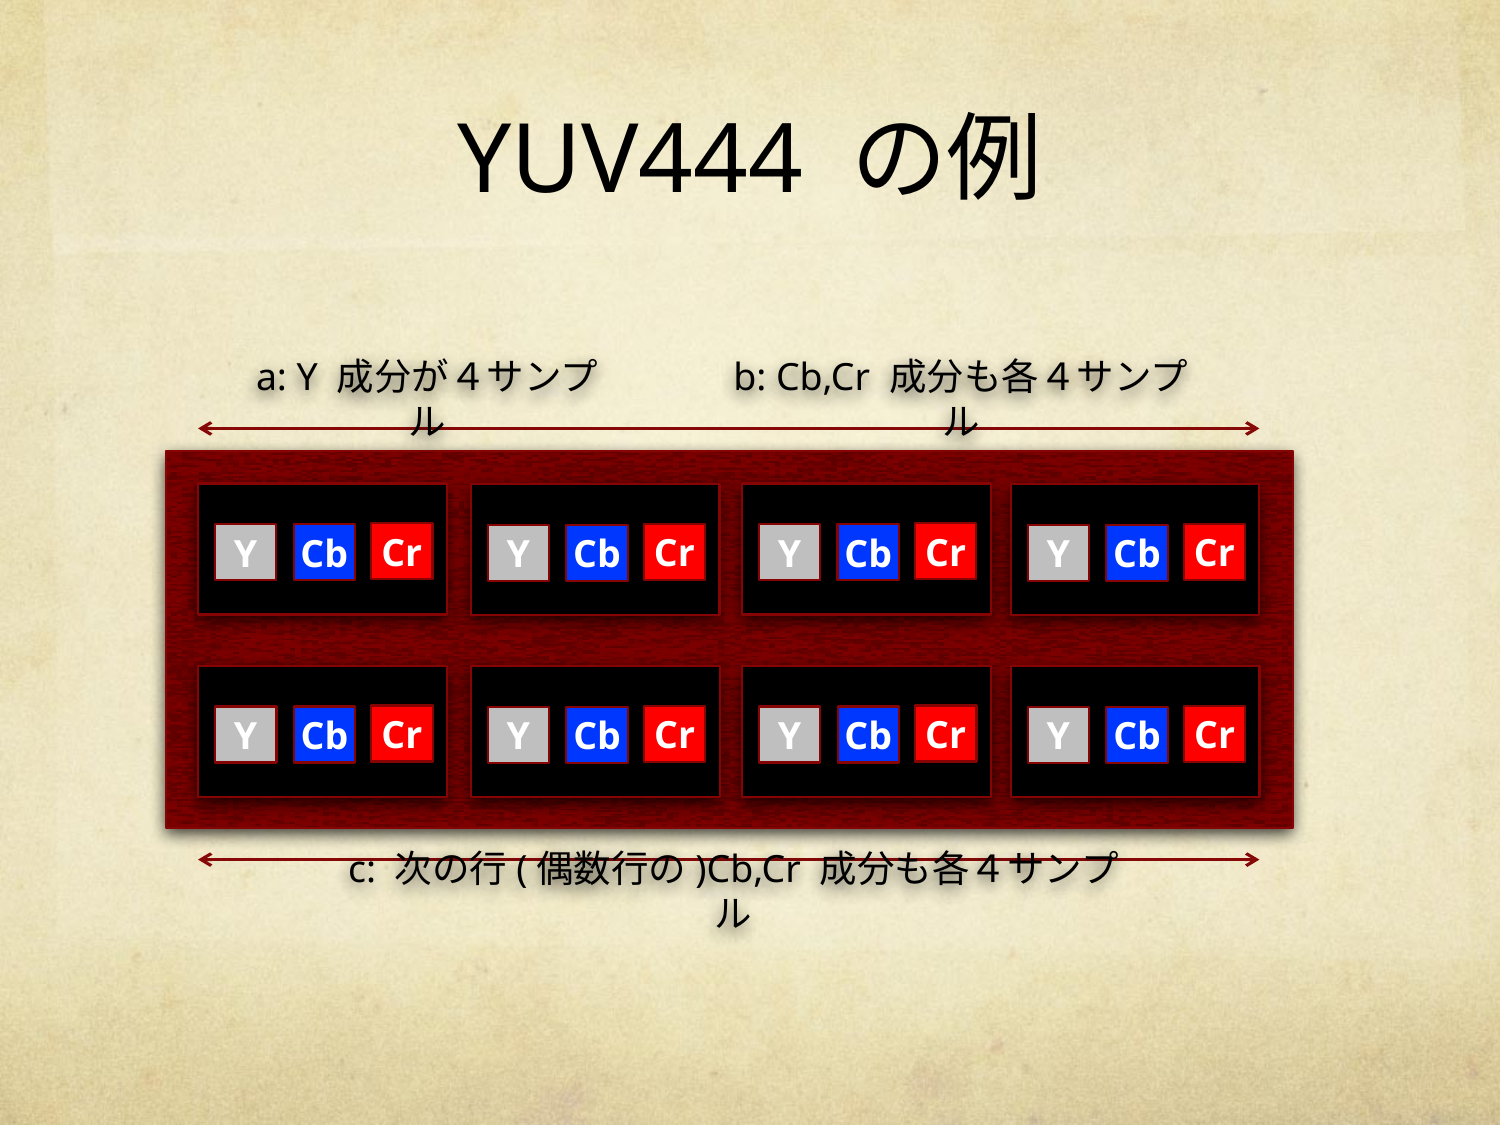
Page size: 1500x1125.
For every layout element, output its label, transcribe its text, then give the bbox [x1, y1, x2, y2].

text_box Cr [914, 522, 977, 580]
text_box Cr [1183, 705, 1246, 763]
title YUV444 の例 [150, 82, 1350, 225]
text_box Cr [643, 523, 706, 581]
text_box [741, 665, 992, 798]
text_box [1010, 665, 1261, 798]
text_box Y [1027, 706, 1090, 764]
text_box Cr [643, 705, 706, 763]
text_box Cr [370, 522, 434, 580]
text_box b: Cb,Cr 成分も各４サンプル [701, 370, 1221, 422]
text_box [165, 450, 1294, 829]
text_box Y [1027, 524, 1090, 582]
text_box Cb [565, 524, 629, 582]
text_box a: Y 成分が４サンプル [222, 370, 632, 422]
text_box Cr [914, 704, 978, 763]
text_box Y [487, 524, 550, 582]
text_box Cb [837, 705, 900, 764]
text_box Cb [293, 705, 356, 764]
text_box [741, 482, 992, 616]
text_box Cb [836, 523, 900, 581]
text_box Y [487, 706, 550, 764]
text_box Cb [1105, 524, 1169, 582]
text_box [197, 665, 448, 798]
text_box Y [758, 705, 821, 764]
text_box [470, 665, 721, 798]
text_box Y [214, 523, 277, 581]
text_box Cr [370, 704, 434, 763]
text_box Cr [1183, 523, 1246, 581]
text_box [1010, 483, 1260, 616]
text_box [470, 483, 721, 616]
text_box Y [758, 523, 821, 581]
text_box Cb [293, 523, 356, 581]
text_box Y [214, 705, 278, 764]
text_box c: 次の行(偶数行の)Cb,Cr 成分も各４サンプル [317, 879, 1150, 918]
picture [0, 0, 1500, 1125]
text_box Cb [565, 706, 629, 764]
text_box [197, 482, 448, 616]
text_box Cb [1105, 706, 1169, 764]
